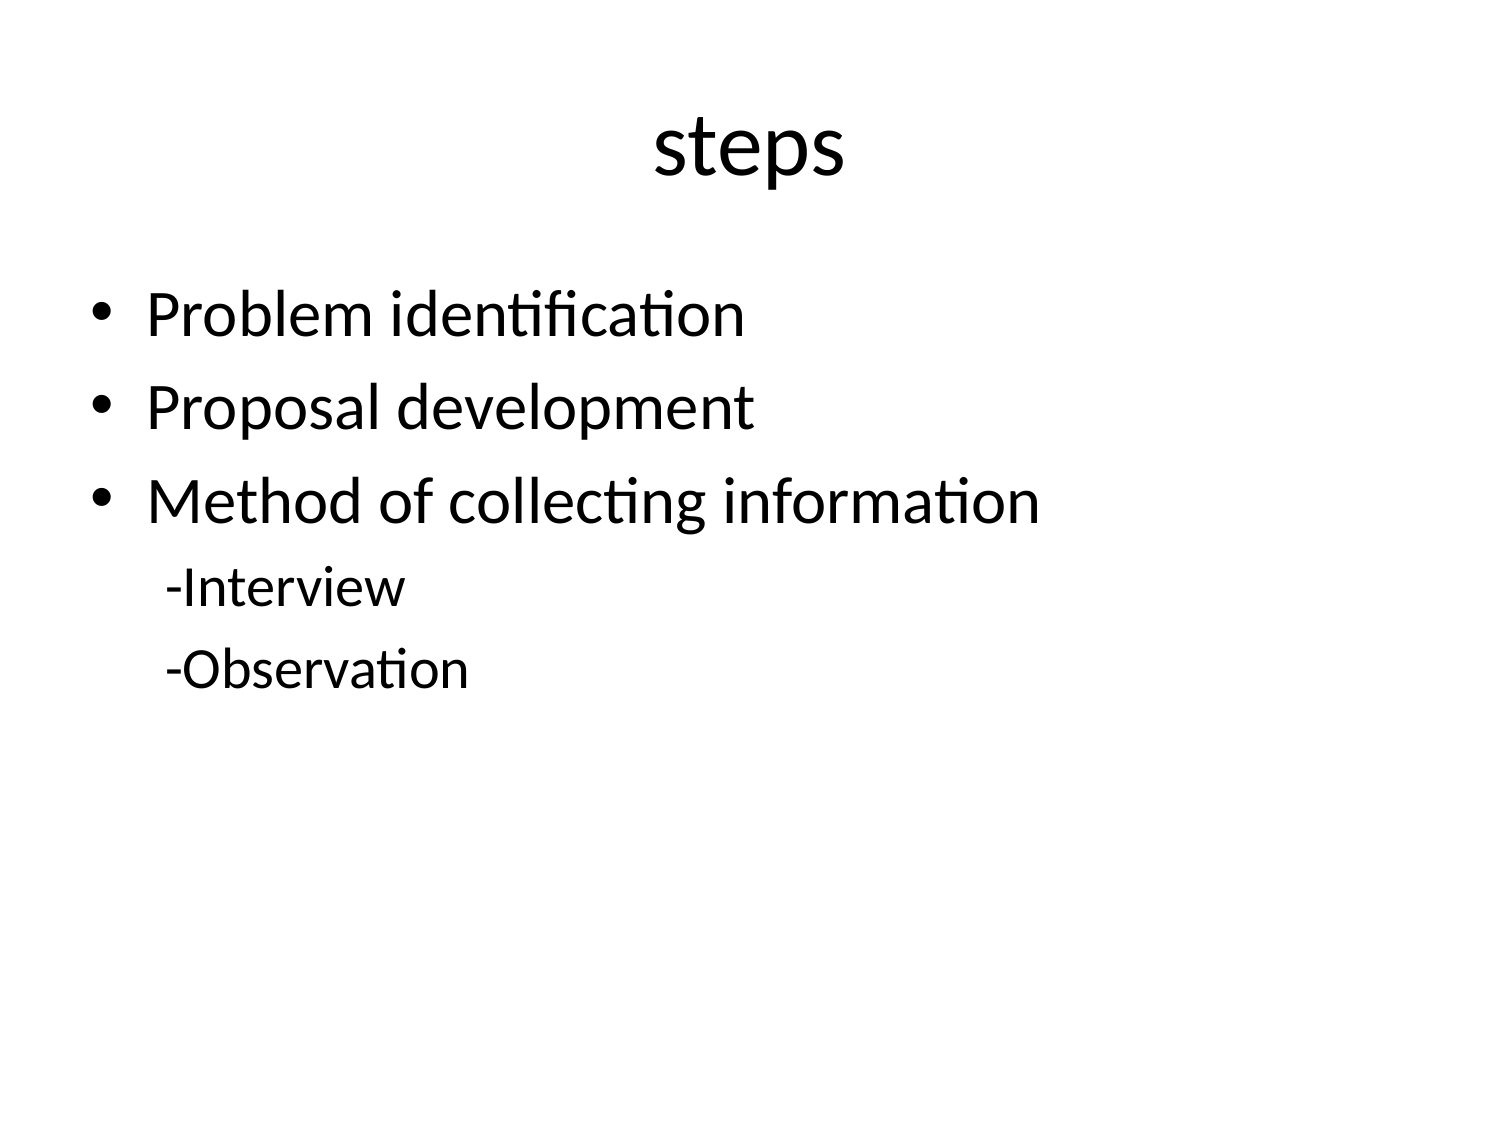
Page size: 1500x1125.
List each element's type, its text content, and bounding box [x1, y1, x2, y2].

list Problem identification Proposal development Method of collecting information -Interview -Observation [75, 262, 1425, 1005]
title steps [75, 45, 1425, 233]
